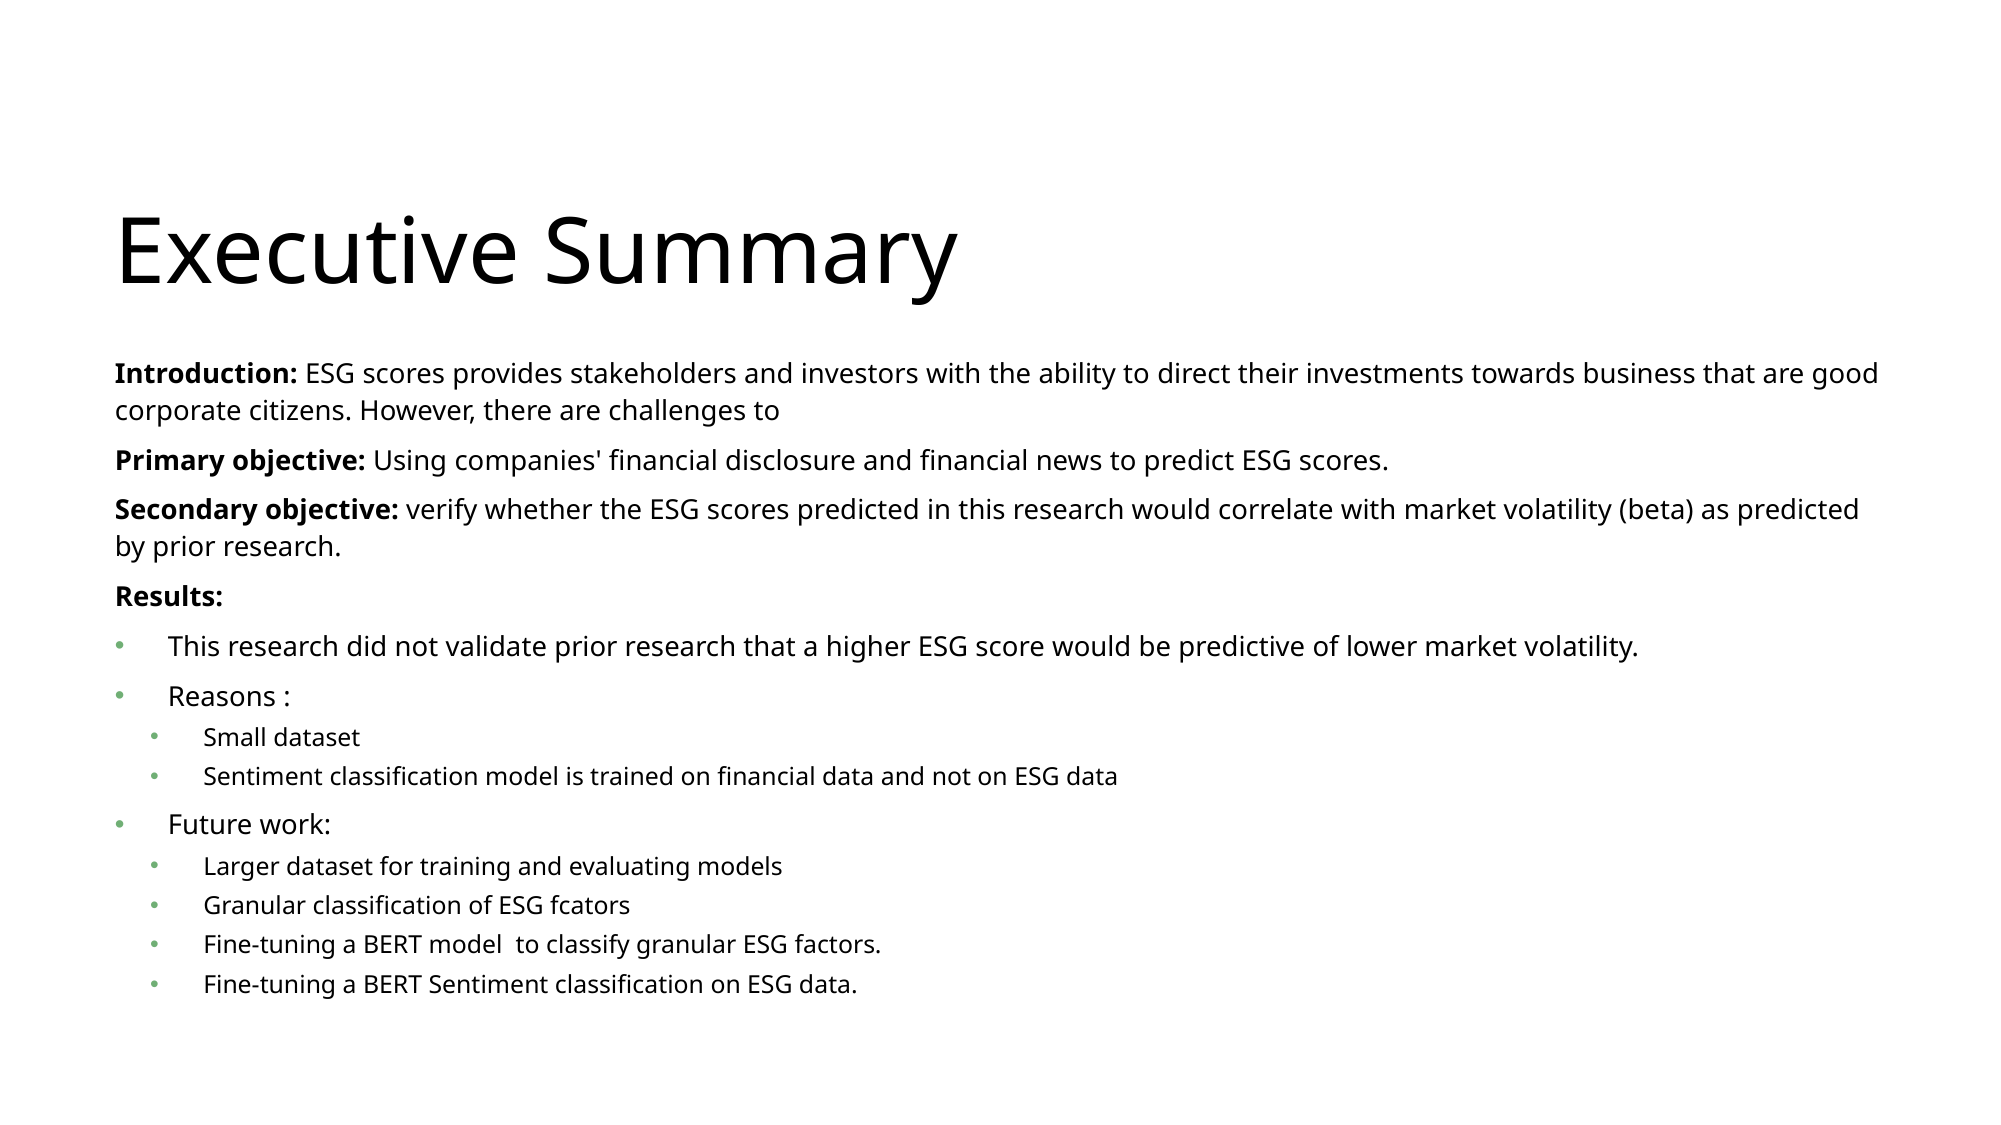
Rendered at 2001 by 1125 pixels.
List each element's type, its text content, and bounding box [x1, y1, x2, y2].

list Introduction: ESG scores provides stakeholders and investors with the ability to direct their investments towards business that are good corporate citizens. However, there are challenges to Primary objective: Using companies' financial disclosure and financial news to predict ESG scores. Secondary objective: verify whether the ESG scores predicted in this research would correlate with market volatility (beta) as predicted by prior research. Results: This research did not validate prior research that a higher ESG score would be predictive of lower market volatility. Reasons : Small dataset Sentiment classification model is trained on financial data and not on ESG data Future work: Larger dataset for training and evaluating models Granular classification of ESG fcators Fine-tuning a BERT model to classify granular ESG factors. Fine-tuning a BERT Sentiment classification on ESG data. [99, 345, 1900, 1008]
title Executive Summary [99, 91, 1900, 309]
